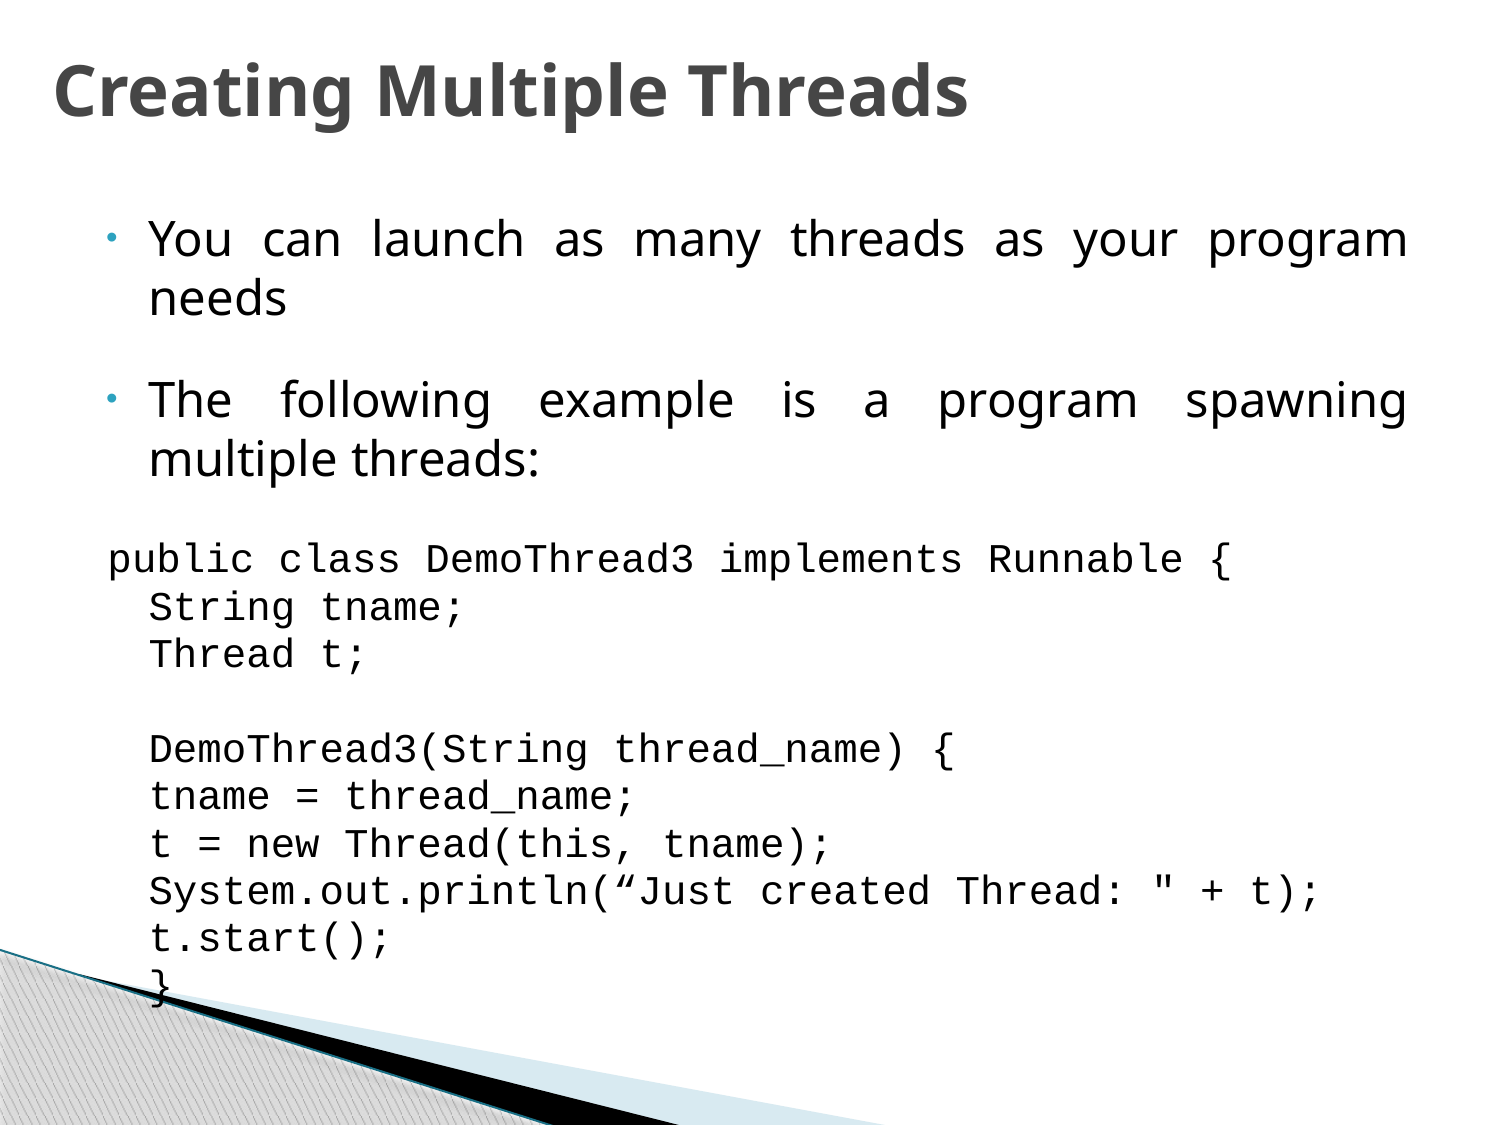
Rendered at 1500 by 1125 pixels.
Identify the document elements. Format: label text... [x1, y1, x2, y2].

list You can launch as many threads as your program needs The following example is a program spawning multiple threads: public class DemoThread3 implements Runnable { String tname; Thread t; DemoThread3(String thread_name) { tname = thread_name; t = new Thread(this, tname); System.out.println(“Just created Thread: " + t); t.start(); } [75, 200, 1425, 1025]
title Creating Multiple Threads [37, 0, 1245, 190]
